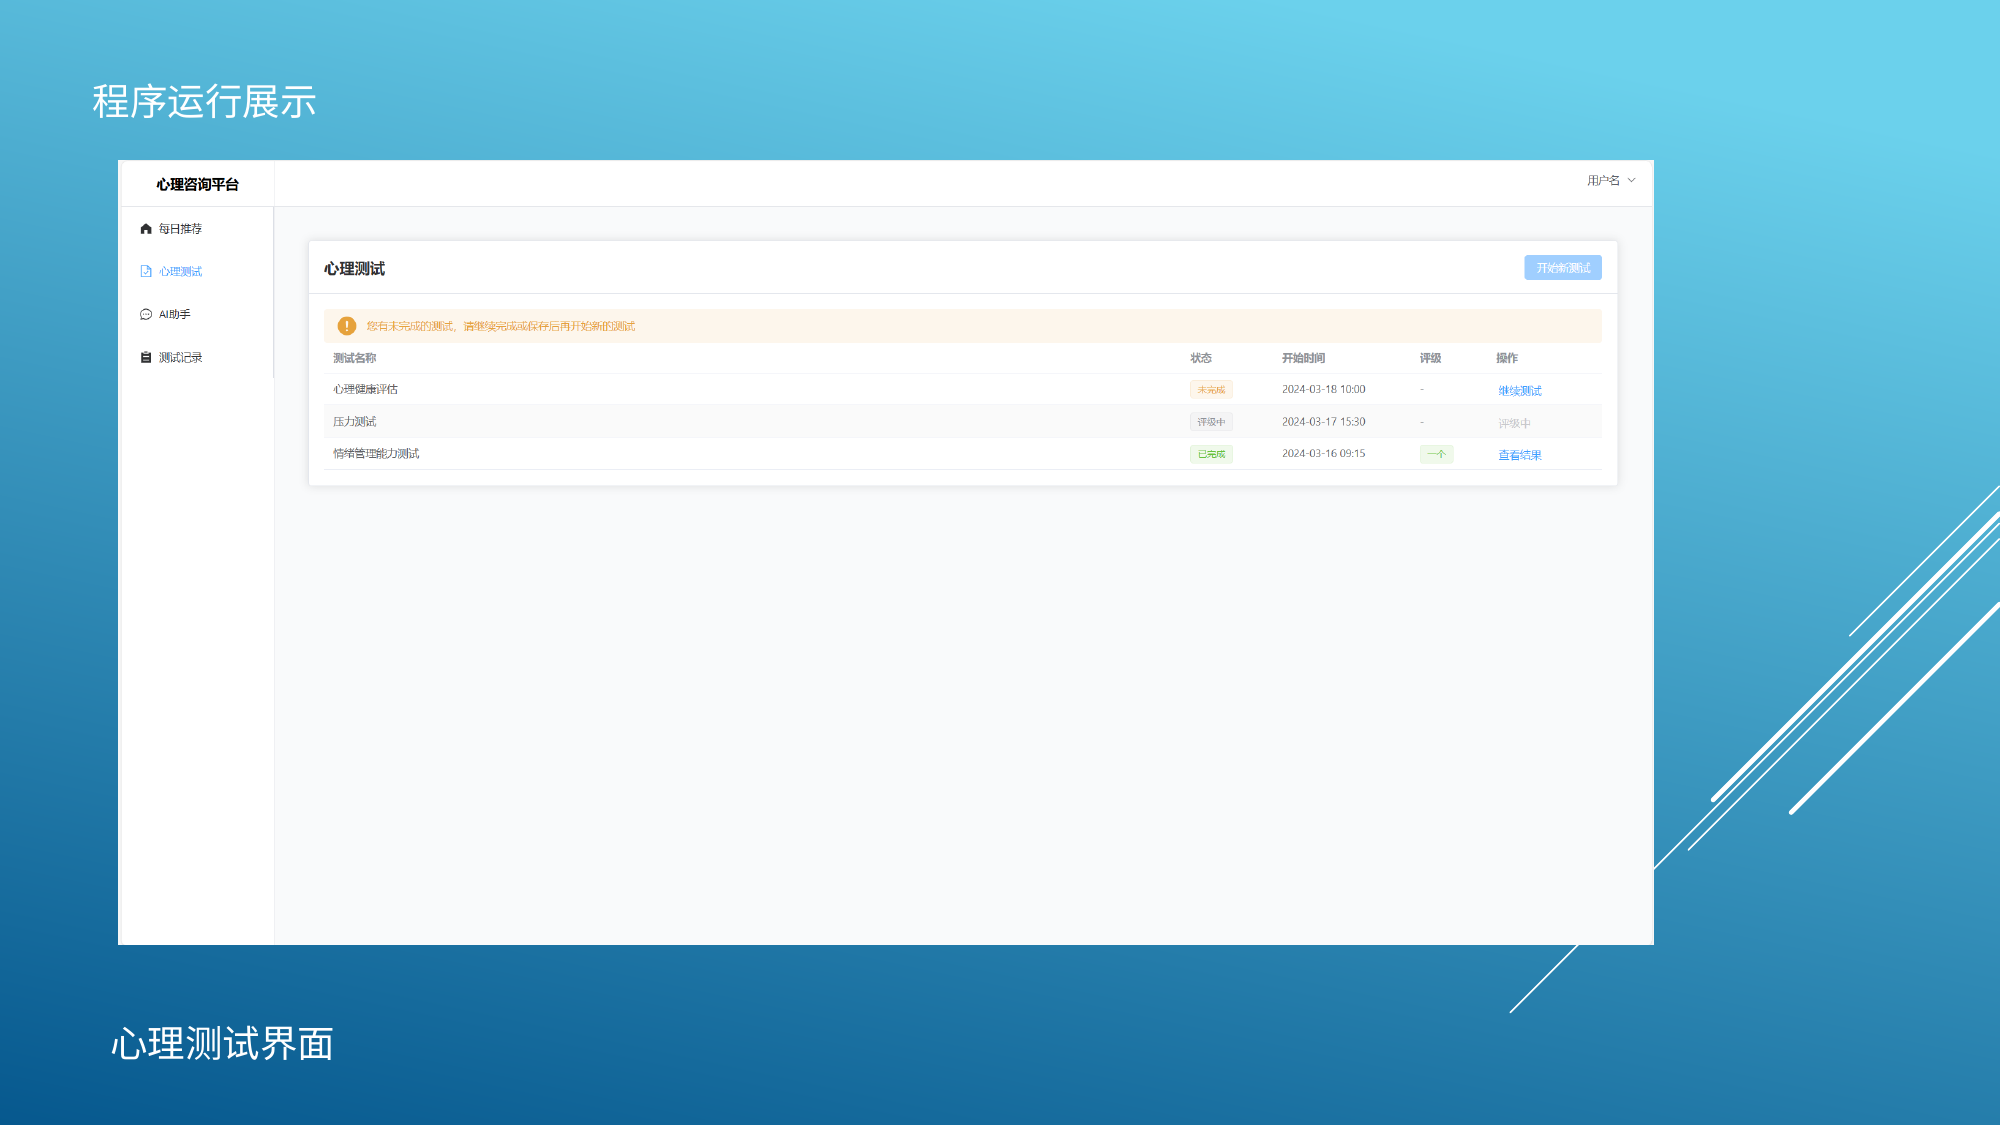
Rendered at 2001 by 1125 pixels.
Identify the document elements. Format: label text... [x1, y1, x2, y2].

picture [117, 159, 1654, 945]
text_box 程序运行展示 [78, 70, 1851, 131]
text_box 心理测试界面 [95, 1012, 539, 1073]
